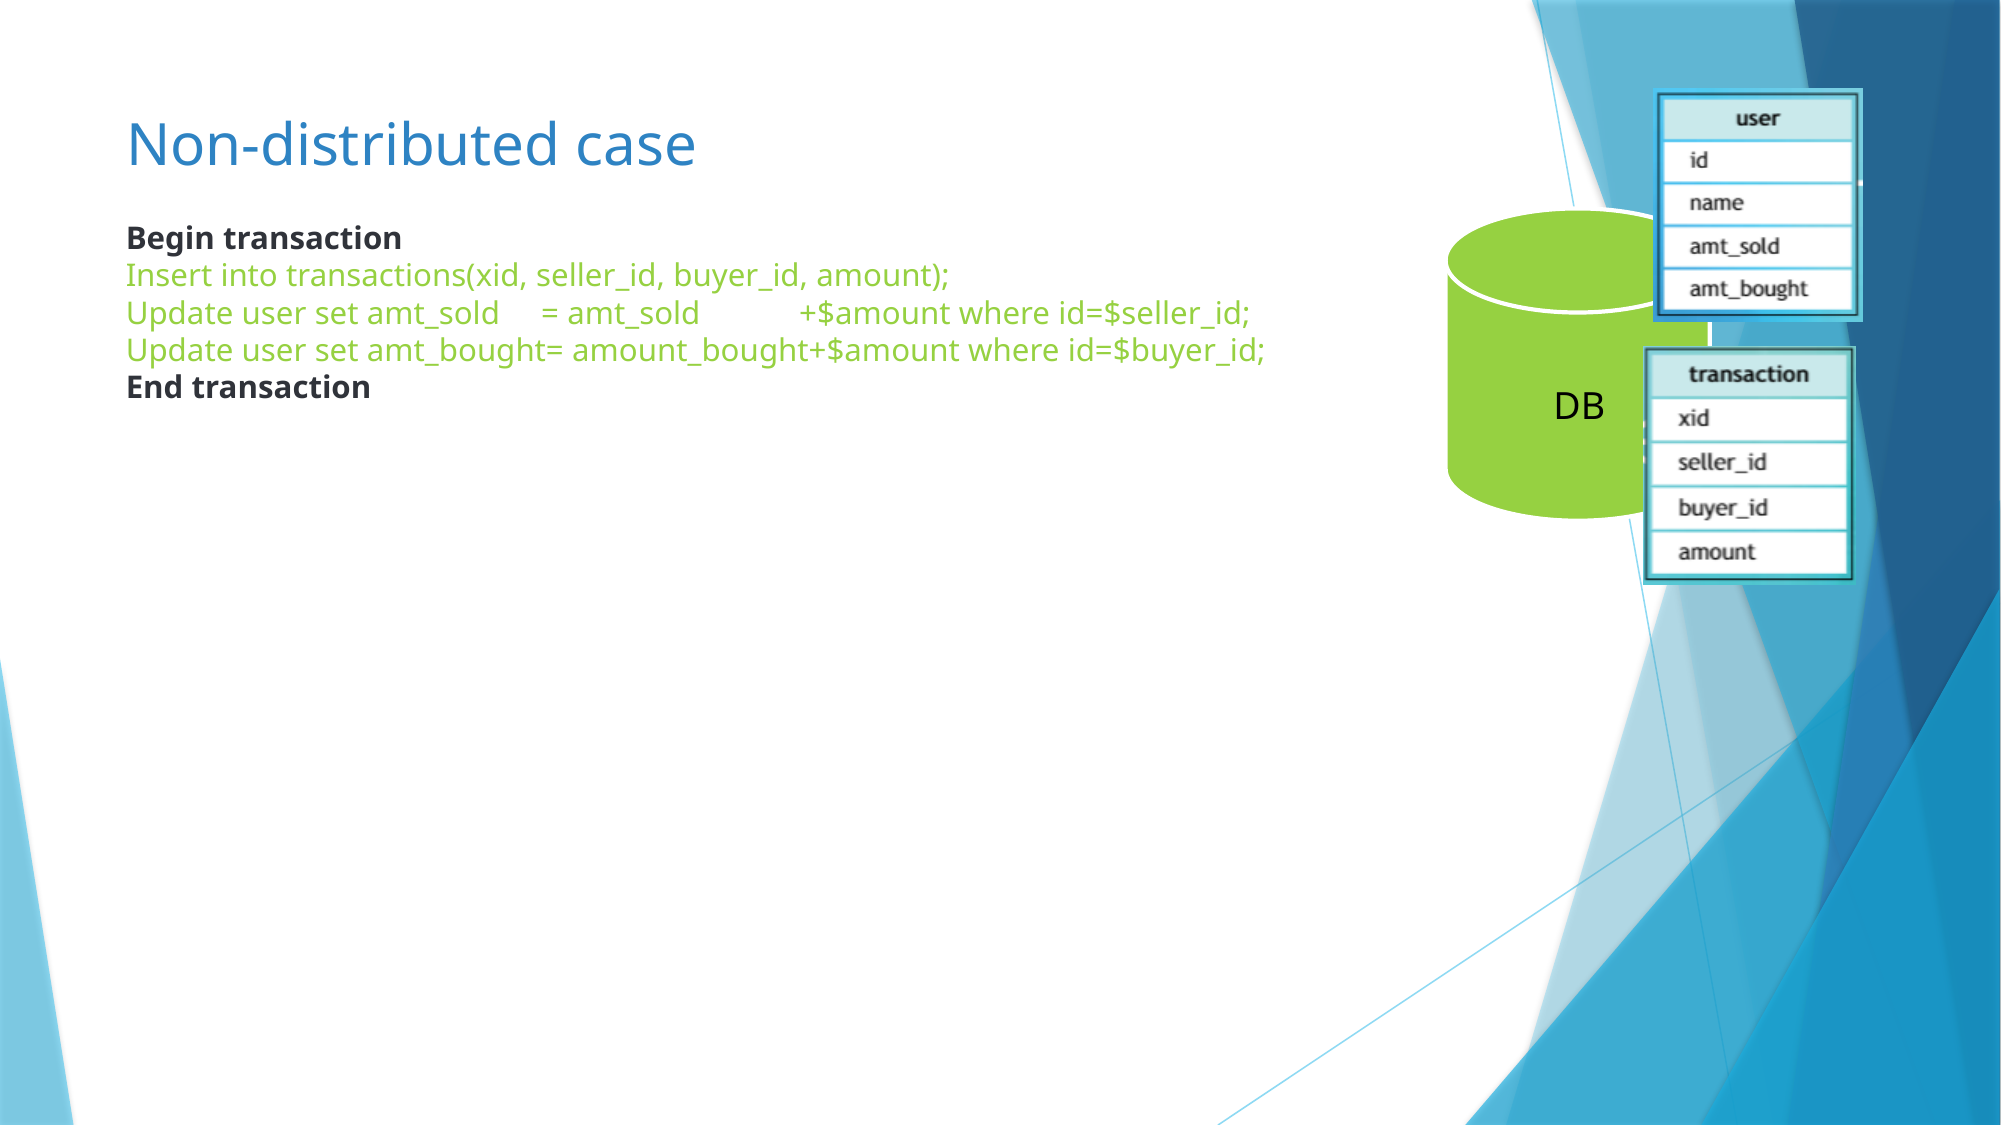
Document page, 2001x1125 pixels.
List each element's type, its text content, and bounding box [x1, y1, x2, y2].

text_box DB [1538, 374, 1621, 435]
title Non-distributed case [111, 99, 1522, 210]
text_box Begin transaction Insert into transactions(xid, seller_id, buyer_id, amount); Update user set amt_sold = amt_sold +$amount where id=$seller_id; Update user set amt_bought= amount_bought+$amount where id=$buyer_id; End transaction [111, 210, 1522, 413]
picture [1652, 88, 1863, 323]
picture [1642, 346, 1856, 585]
text_box [1443, 206, 1712, 523]
